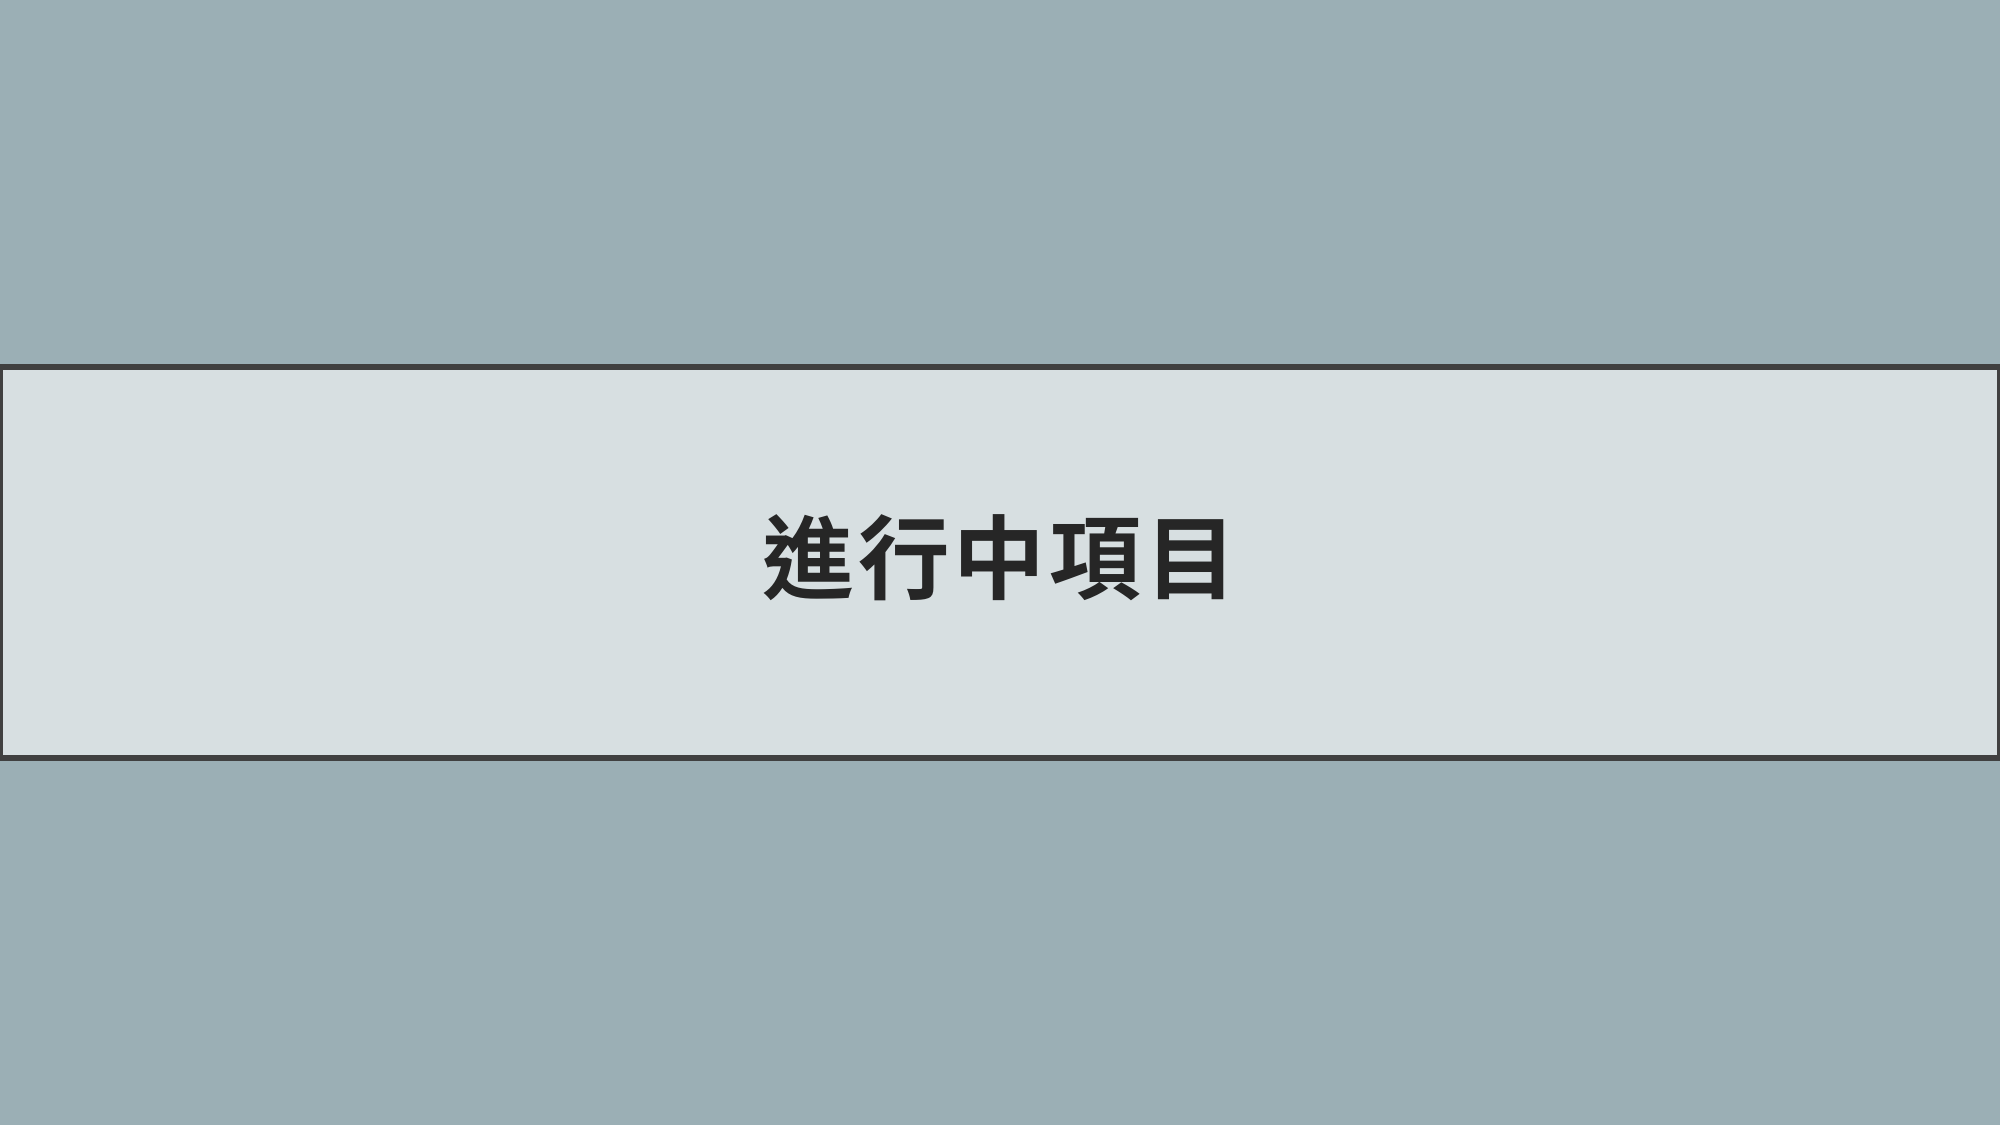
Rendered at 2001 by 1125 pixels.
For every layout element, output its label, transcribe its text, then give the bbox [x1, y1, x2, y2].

title 進行中項目 [0, 364, 2000, 761]
